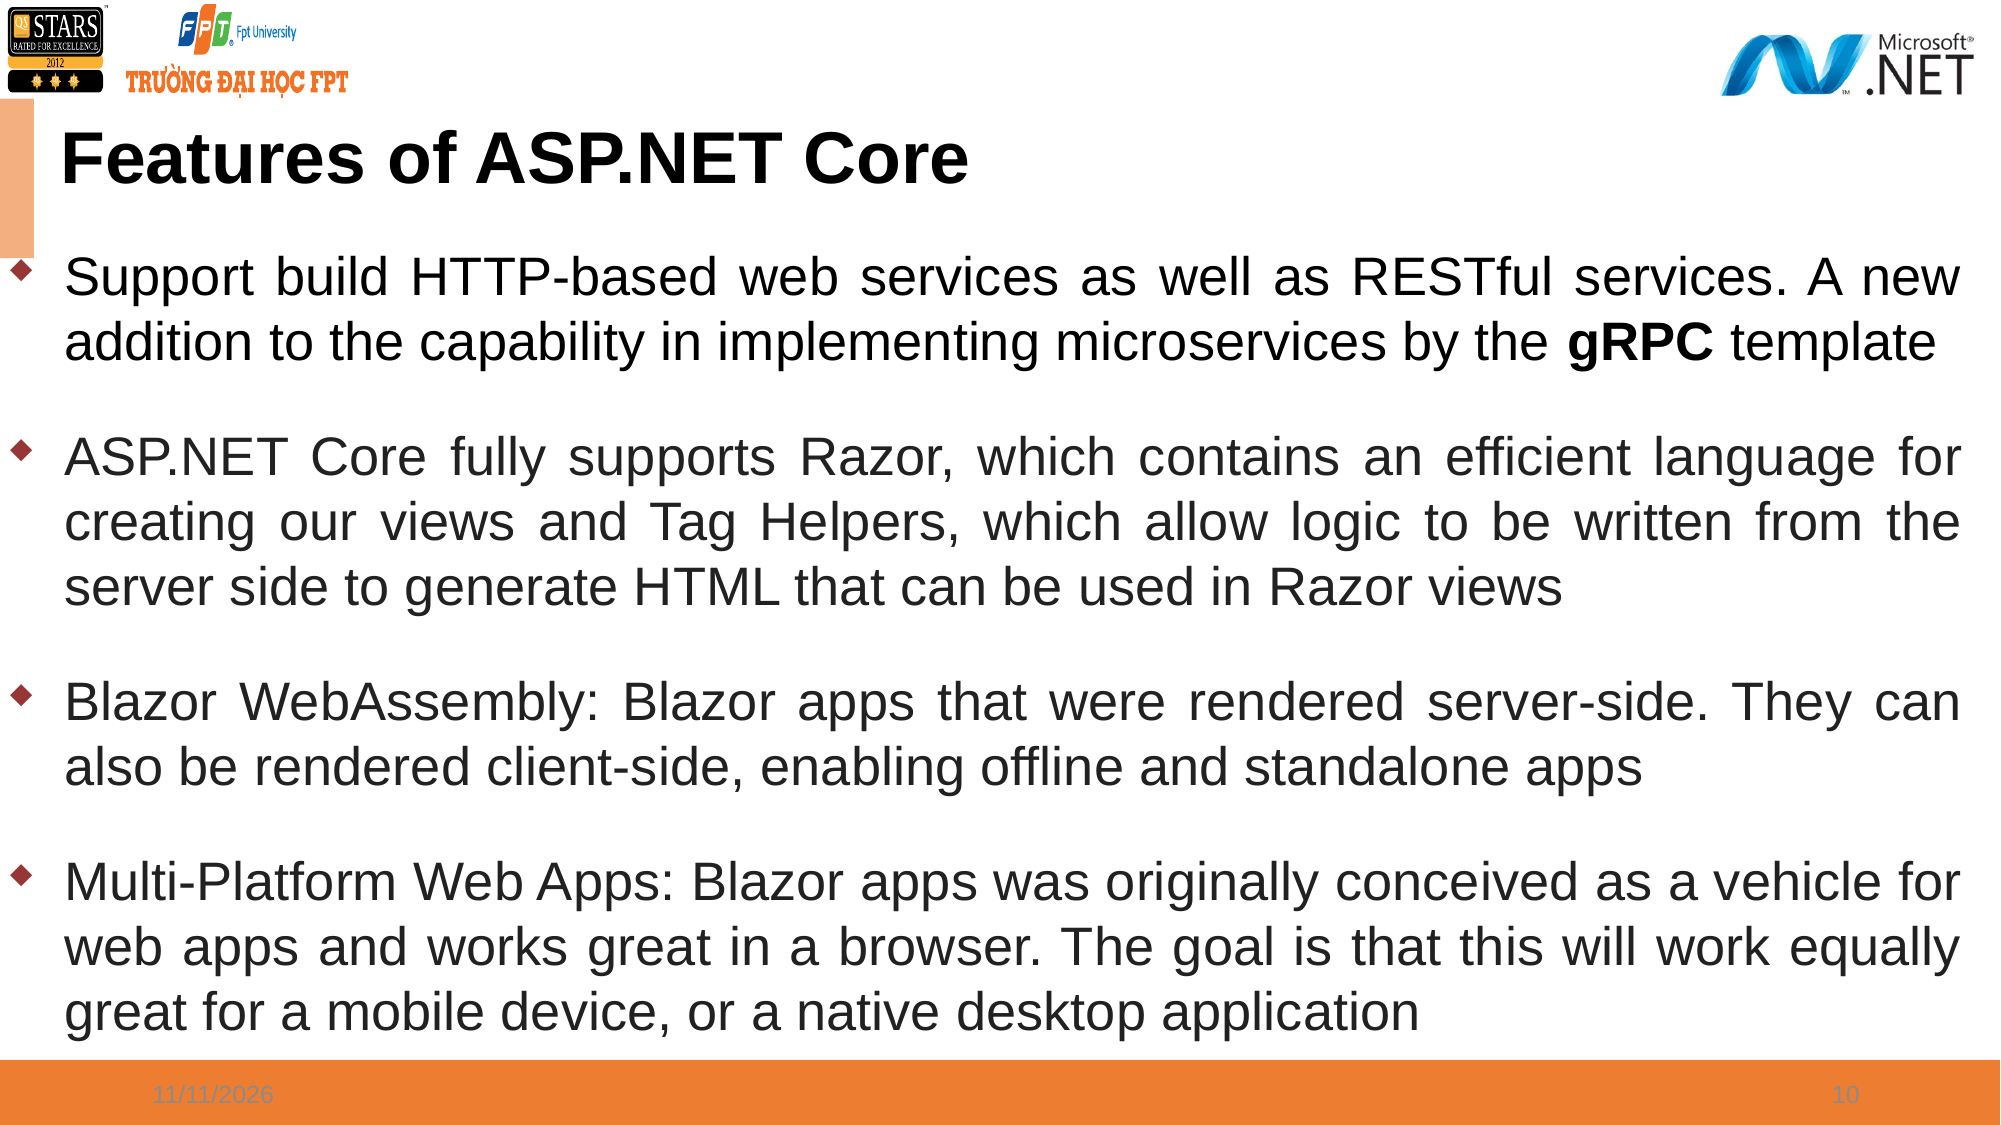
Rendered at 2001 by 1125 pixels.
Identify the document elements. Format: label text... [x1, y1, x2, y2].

slide_number 10 [1424, 1063, 1875, 1123]
picture [1685, 0, 2001, 129]
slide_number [137, 1063, 588, 1123]
text_box Support build HTTP-based web services as well as RESTful services. A new addition to the capability in implementing microservices by the gRPC template ASP.NET Core fully supports Razor, which contains an efficient language for creating our views and Tag Helpers, which allow logic to be written from the server side to generate HTML that can be used in Razor views Blazor WebAssembly: Blazor apps that were rendered server-side. They can also be rendered client-side, enabling offline and standalone apps Multi-Platform Web Apps: Blazor apps was originally conceived as a vehicle for web apps and works great in a browser. The goal is that this will work equally great for a mobile device, or a native desktop application [0, 234, 1980, 1049]
title Features of ASP.NET Core [45, 112, 1345, 208]
